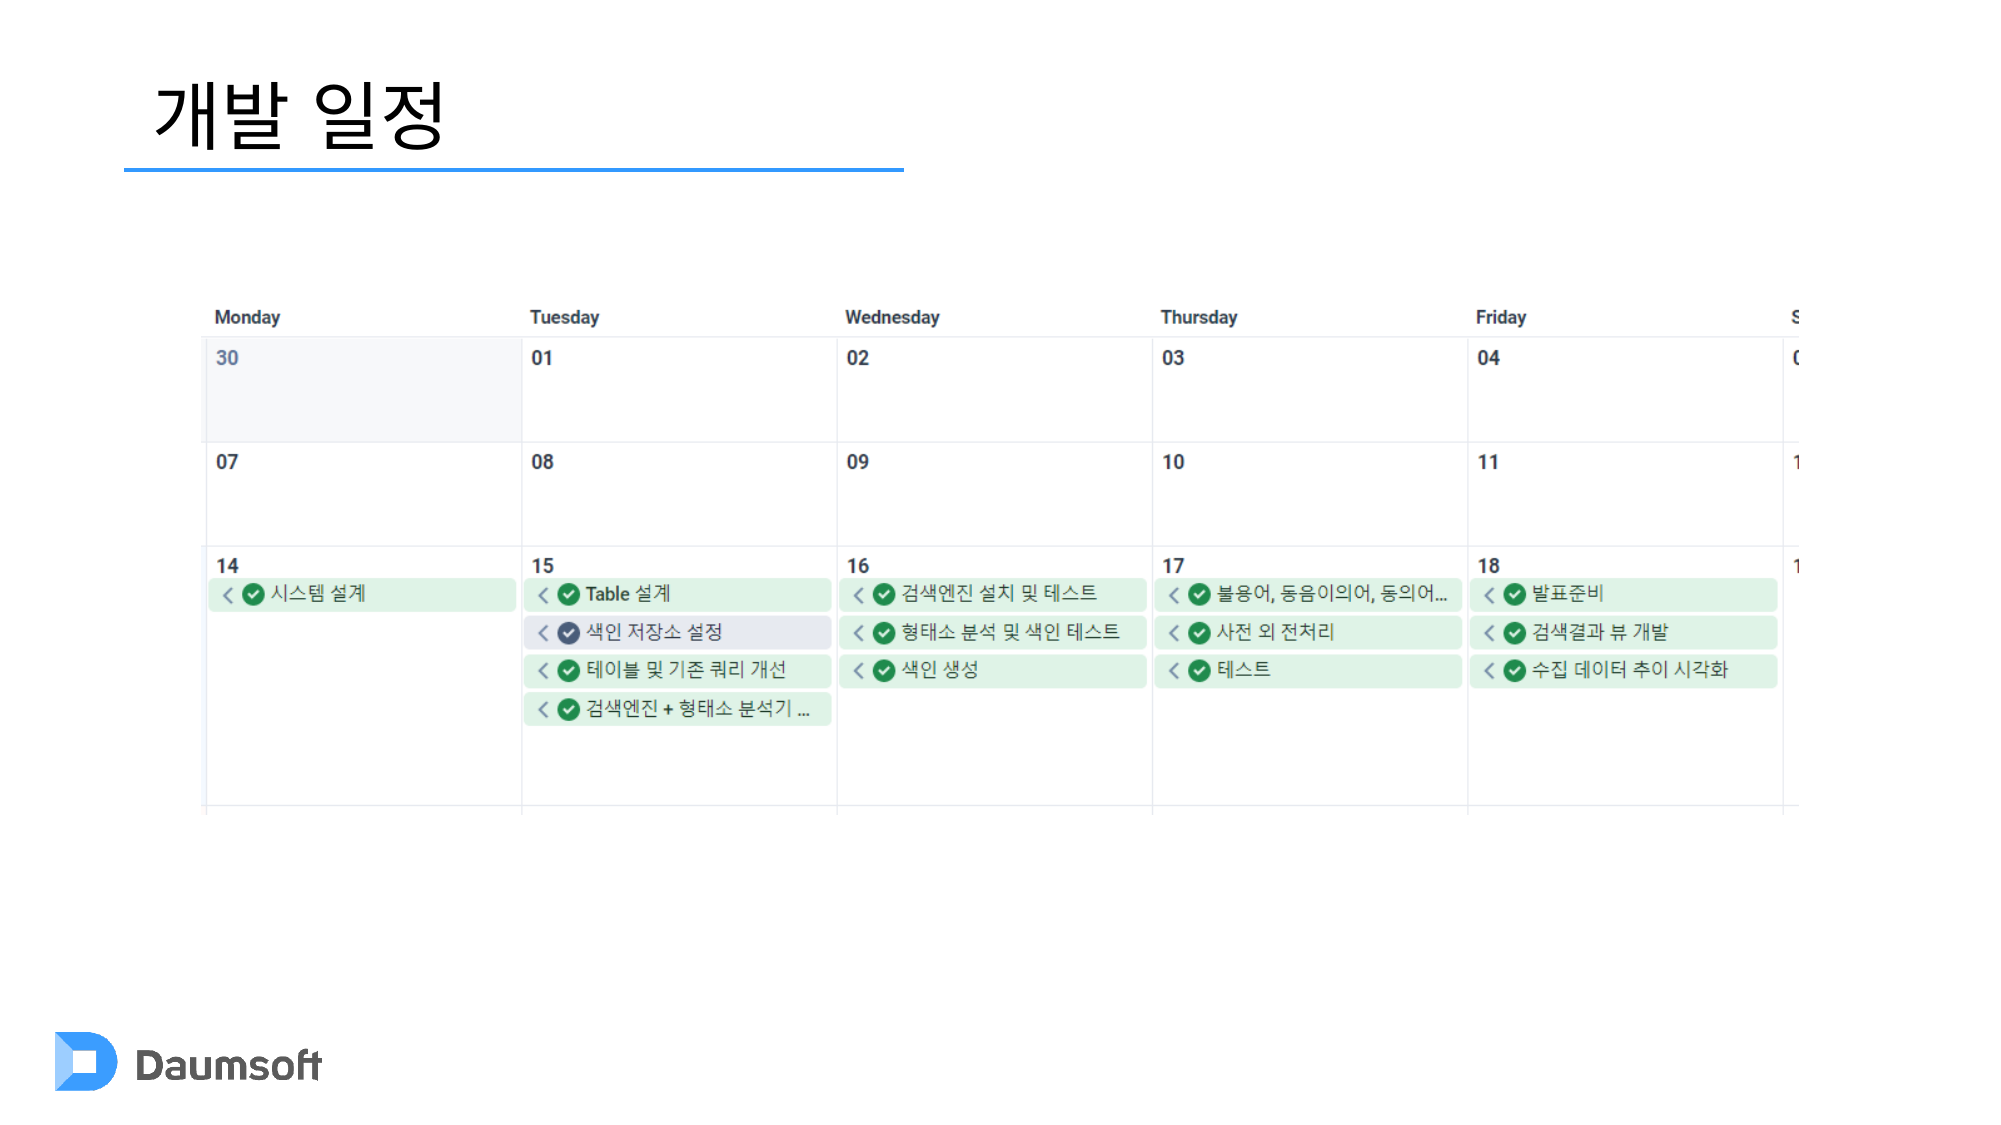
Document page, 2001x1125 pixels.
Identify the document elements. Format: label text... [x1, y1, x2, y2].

picture [201, 295, 1799, 815]
title 개발 일정 [137, 11, 1863, 229]
picture [55, 1032, 322, 1091]
